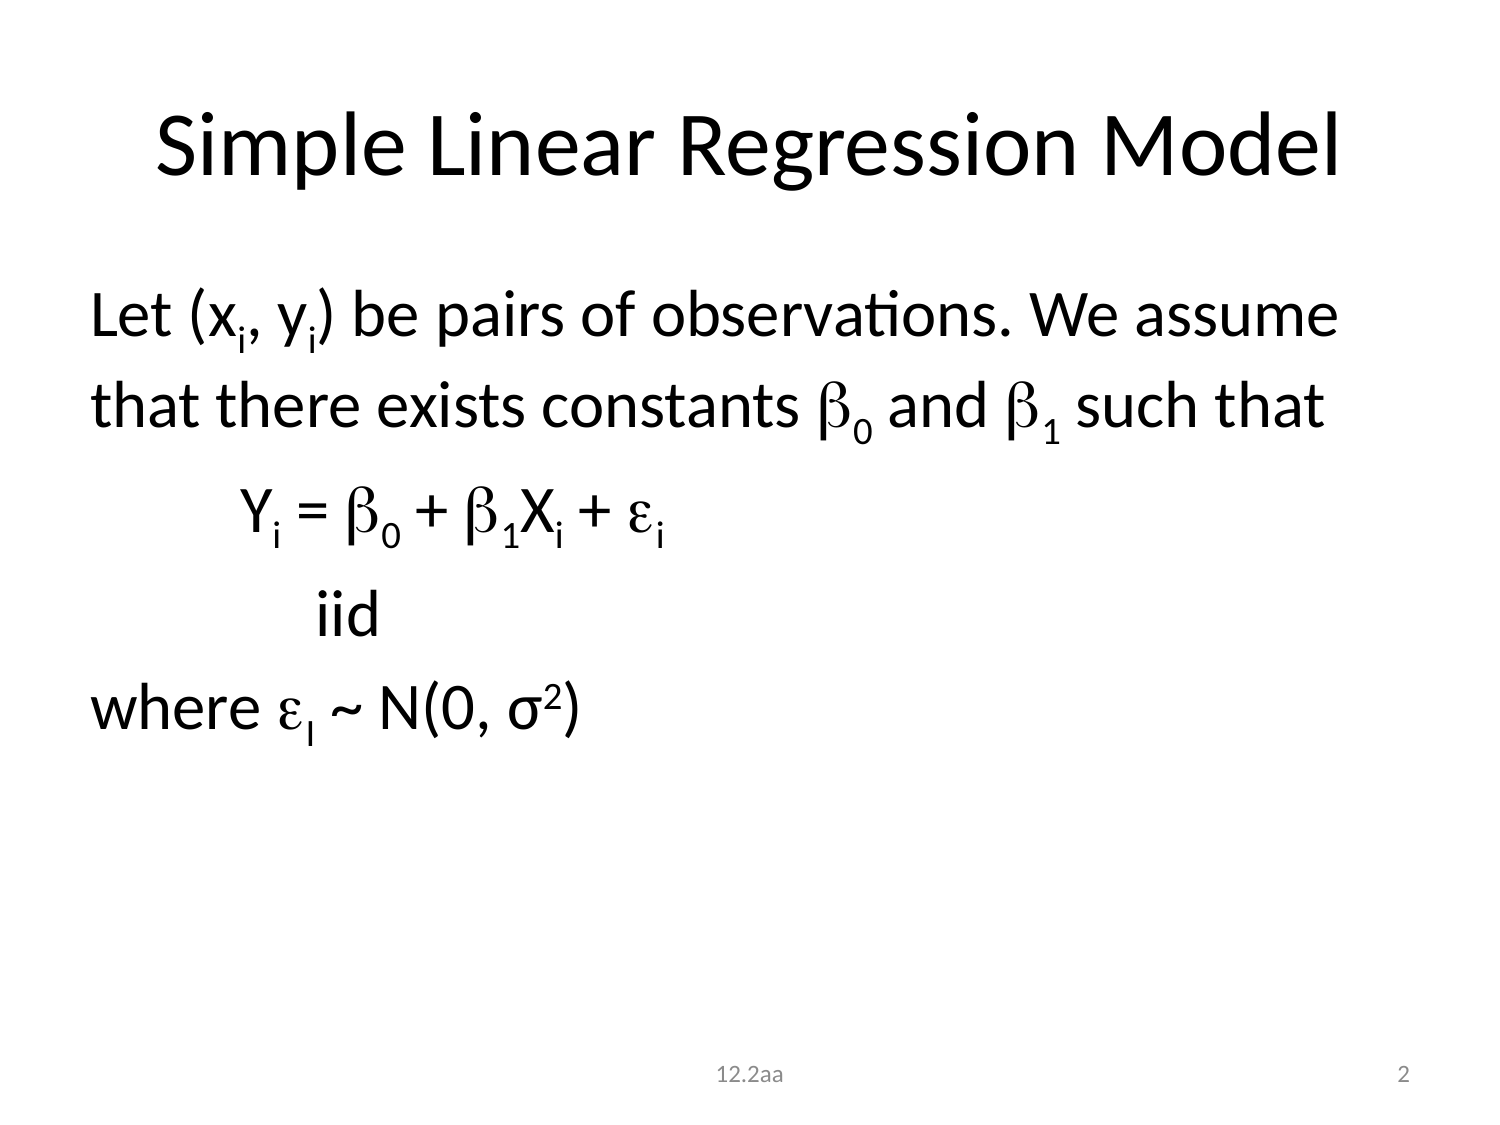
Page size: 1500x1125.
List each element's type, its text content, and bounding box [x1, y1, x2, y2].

list Let (xi, yi) be pairs of observations. We assume that there exists constants 0 and 1 such that Yi = 0 + 1Xi + i where I ~ N(0, σ2) [75, 262, 1425, 938]
title Simple Linear Regression Model [75, 45, 1425, 233]
text_box iid [300, 562, 396, 658]
slide_number 2 [1074, 1042, 1425, 1103]
footer 12.2aa [512, 1042, 988, 1103]
